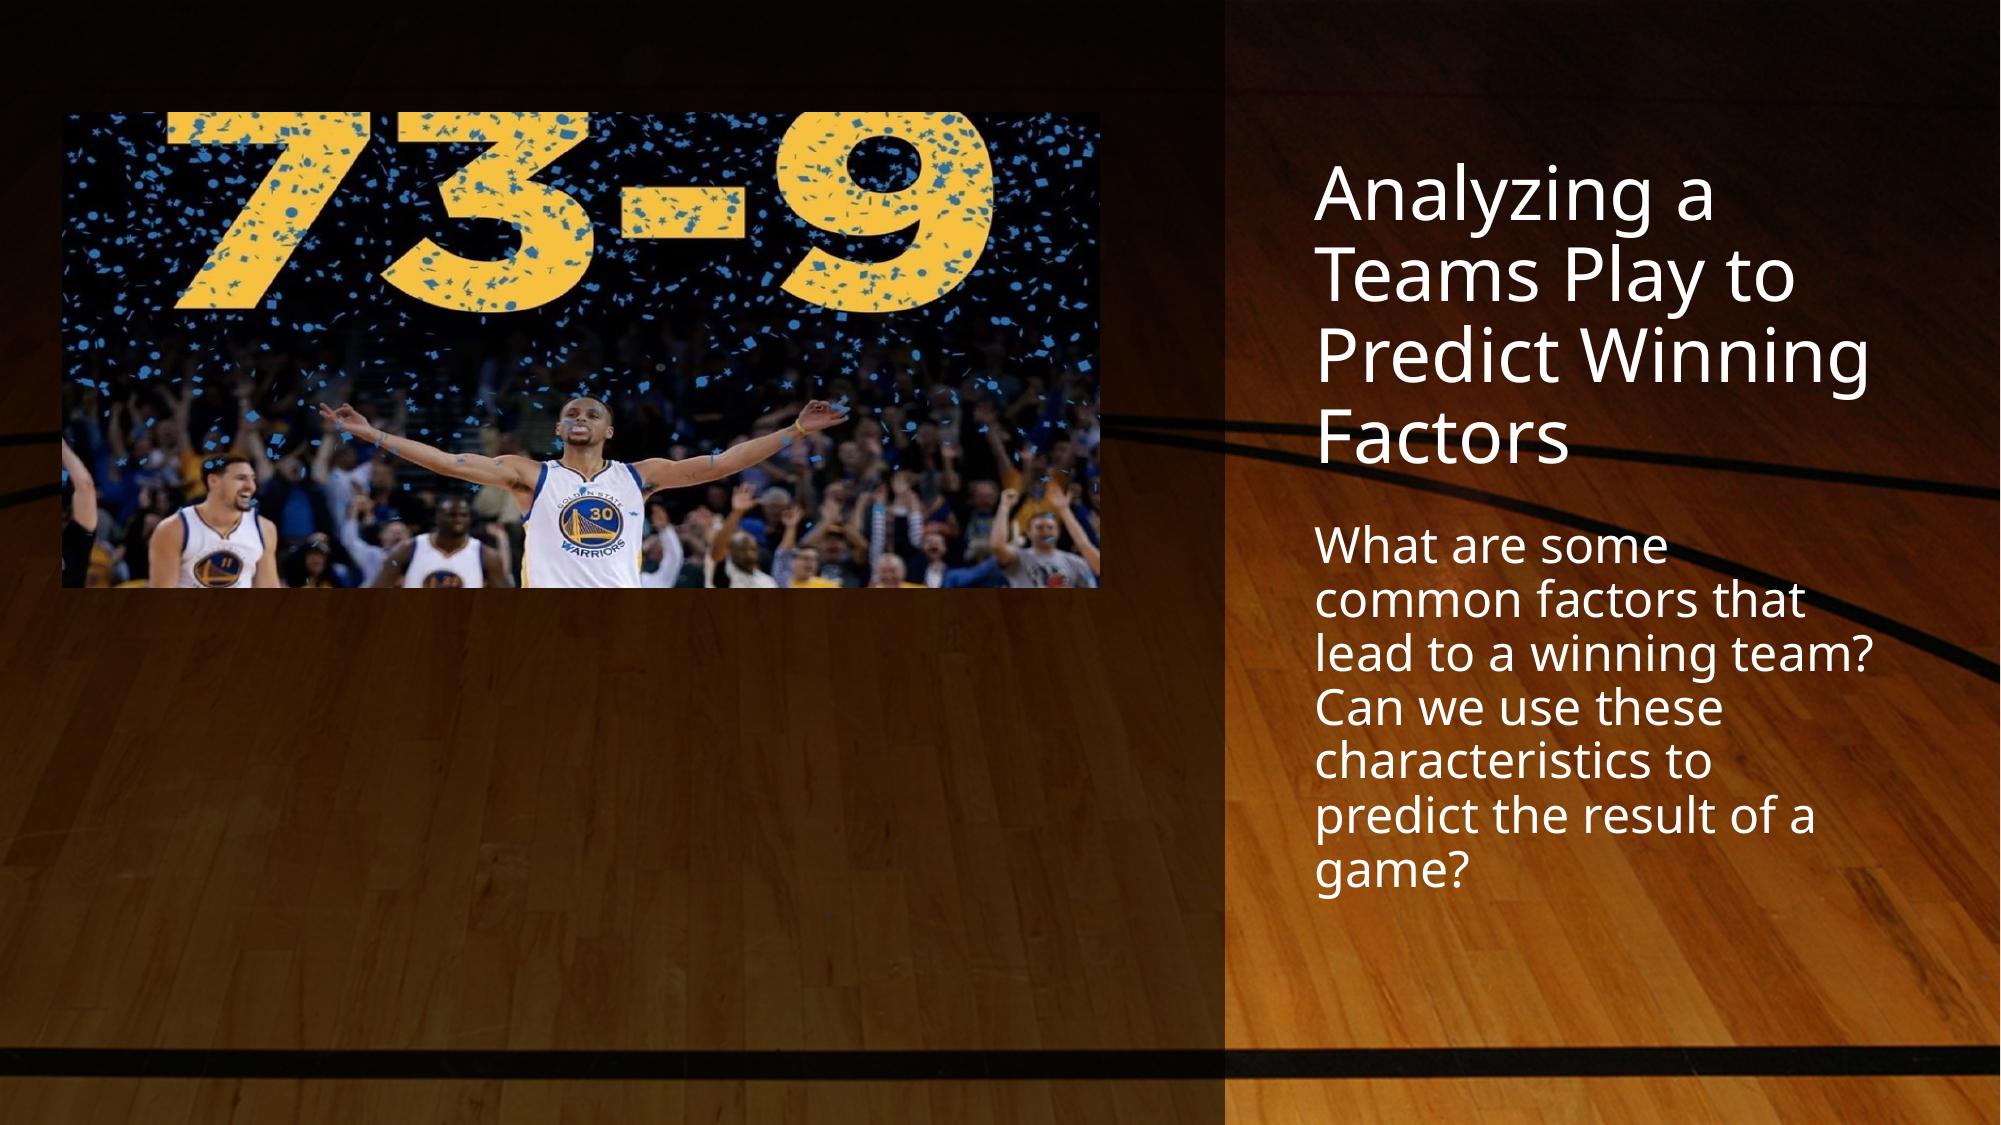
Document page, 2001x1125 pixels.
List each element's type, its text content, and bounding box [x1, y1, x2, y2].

picture [0, 0, 2001, 1125]
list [62, 112, 1100, 588]
list What are some common factors that lead to a winning team? Can we use these characteristics to predict the result of a game? [1299, 512, 1900, 988]
title Analyzing a Teams Play to Predict Winning Factors [1299, 137, 1900, 488]
